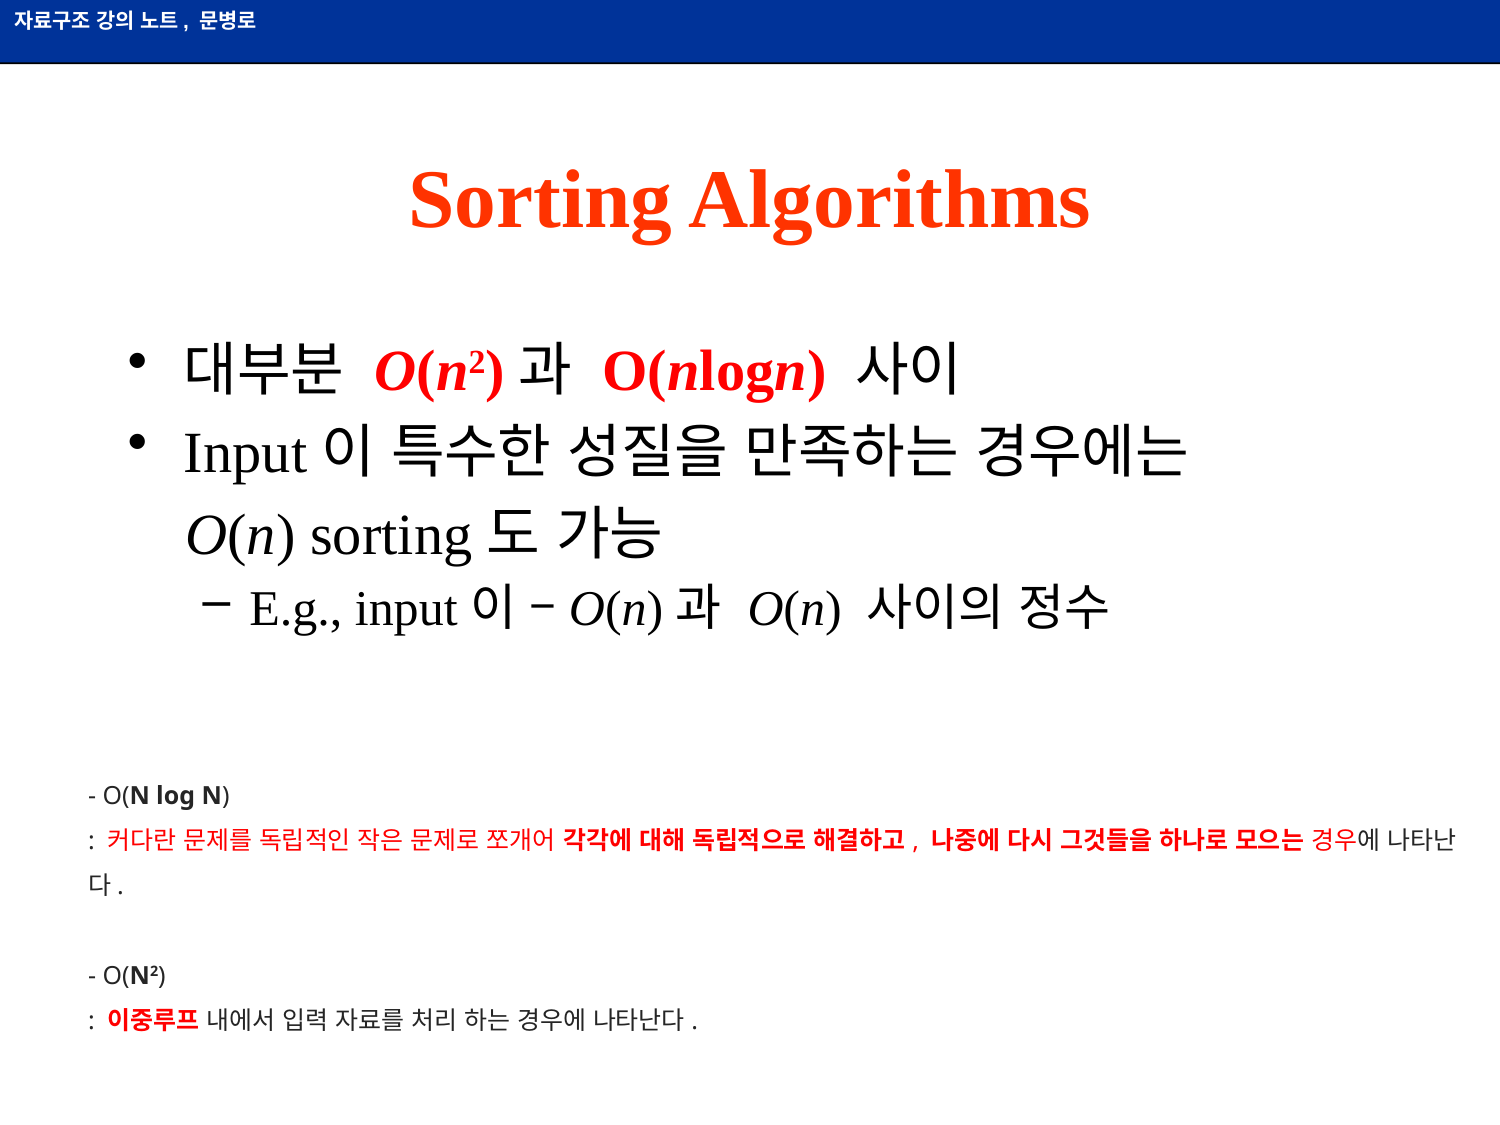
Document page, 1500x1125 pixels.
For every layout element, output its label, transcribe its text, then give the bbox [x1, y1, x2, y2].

list 대부분 O(n2)과 O(nlogn) 사이 Input이 특수한 성질을 만족하는 경우에는 O(n) sorting도 가능 E.g., input이 –O(n)과 O(n) 사이의 정수 [112, 324, 1388, 757]
text_box - O(N log N) : 커다란 문제를 독립적인 작은 문제로 쪼개어 각각에 대해 독립적으로 해결하고, 나중에 다시 그것들을 하나로 모으는 경우에 나타난다. - O(N2) : 이중루프 내에서 입력 자료를 처리 하는 경우에 나타난다. [73, 757, 1500, 1042]
title Sorting Algorithms [112, 99, 1388, 288]
